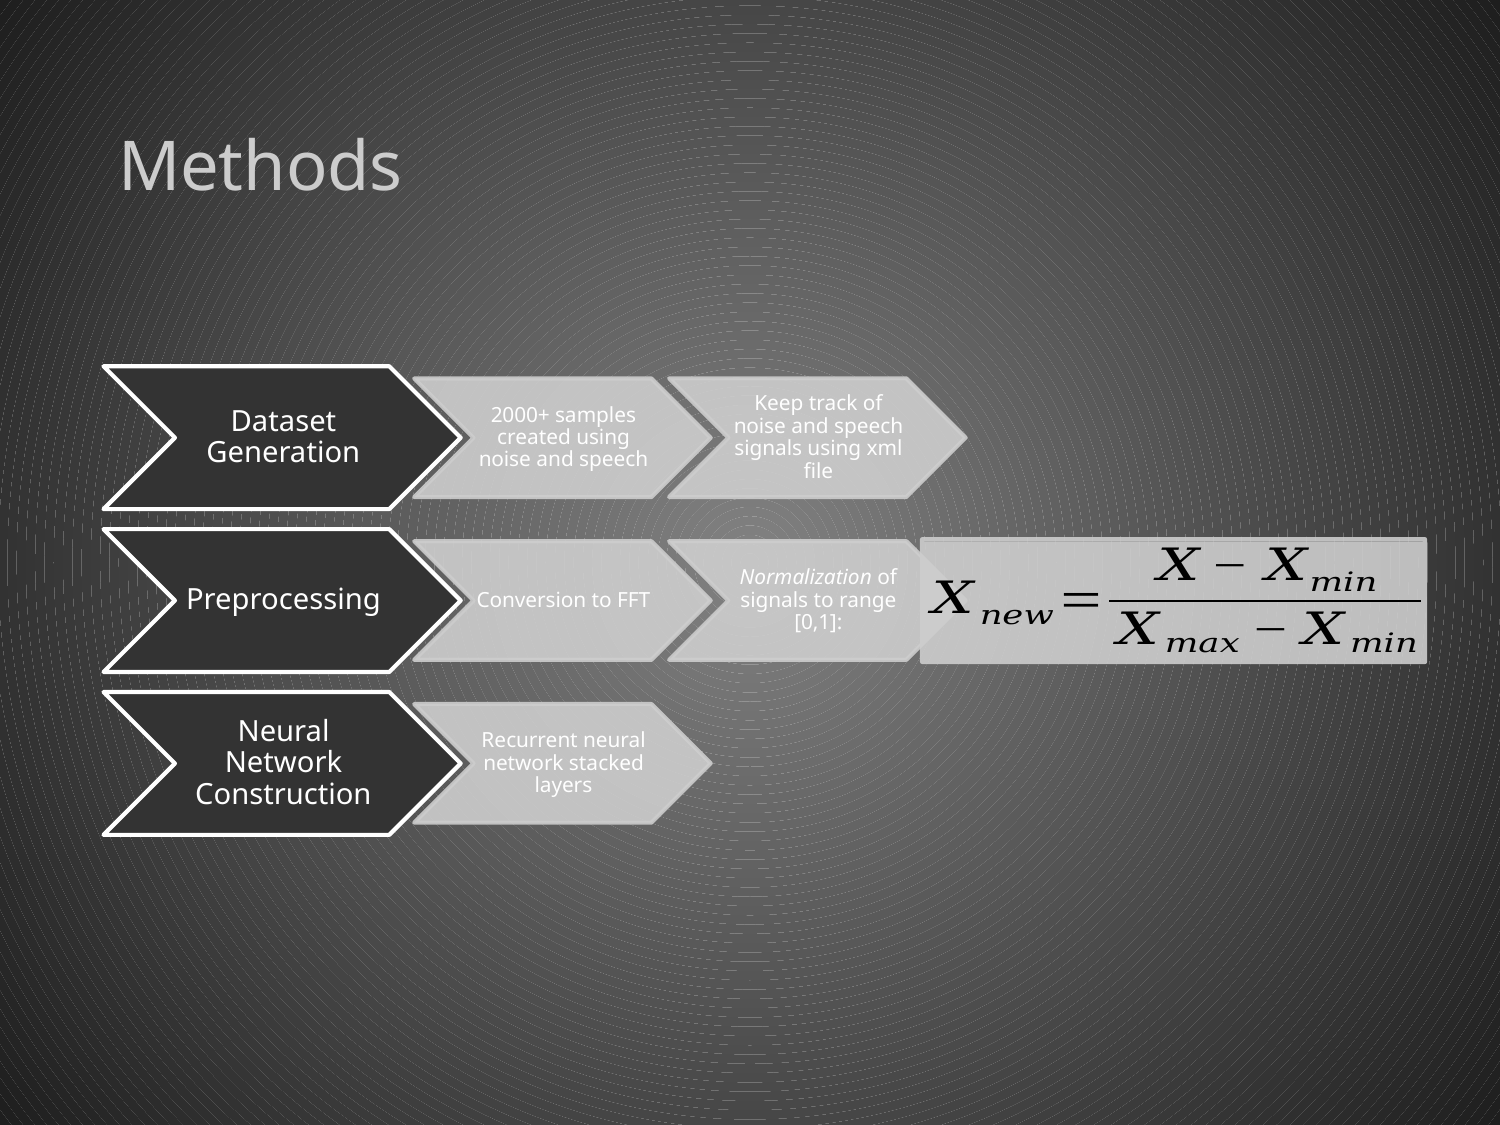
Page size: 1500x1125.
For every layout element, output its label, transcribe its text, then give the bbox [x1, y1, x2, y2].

title Methods [103, 59, 1397, 278]
